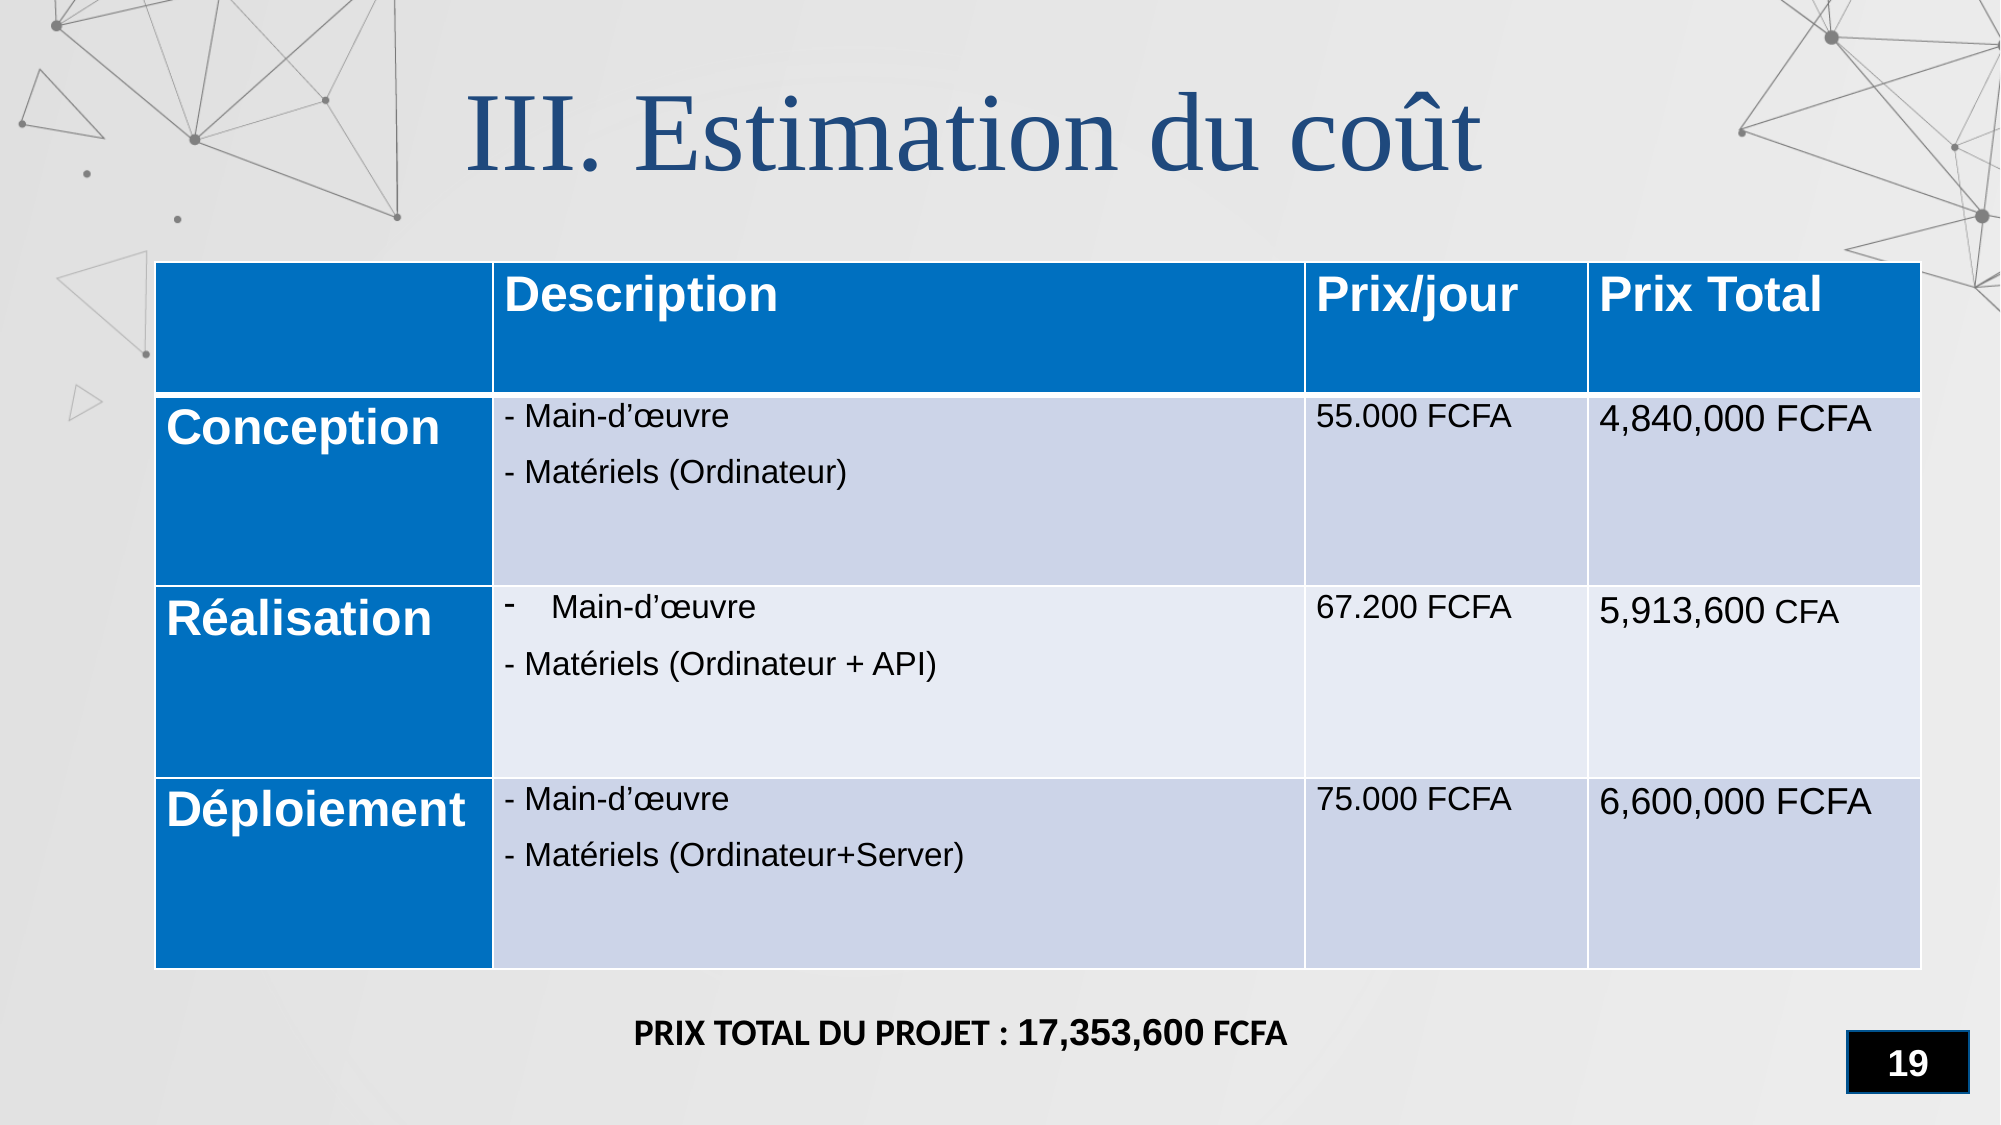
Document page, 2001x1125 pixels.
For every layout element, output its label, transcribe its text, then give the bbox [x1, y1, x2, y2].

picture [0, 0, 2001, 1125]
table_cell 6,600,000 FCFA [1589, 779, 1920, 968]
text_box III. Estimation du coût [53, 65, 1952, 185]
table_cell 55.000 FCFA [1306, 398, 1587, 585]
table_cell Réalisation [156, 587, 492, 777]
table_cell Main-d’œuvre - Matériels (Ordinateur + API) [494, 587, 1304, 777]
table_header [156, 263, 492, 392]
table_header Prix/jour [1306, 263, 1587, 392]
table_header Description [494, 263, 1304, 392]
table_cell 4,840,000 FCFA [1589, 398, 1920, 585]
text_box 19 [1846, 1030, 1970, 1094]
table_cell 67.200 FCFA [1306, 587, 1587, 777]
table_header Prix Total [1589, 263, 1920, 392]
table_cell 75.000 FCFA [1306, 779, 1587, 968]
text_box PRIX TOTAL DU PROJET : 17,353,600 FCFA [619, 997, 1619, 1061]
table_cell Déploiement [156, 779, 492, 968]
table_cell 5,913,600 CFA [1589, 587, 1920, 777]
table_cell - Main-d’œuvre - Matériels (Ordinateur) [494, 398, 1304, 585]
table_cell - Main-d’œuvre - Matériels (Ordinateur+Server) [494, 779, 1304, 968]
table_cell Conception [156, 398, 492, 585]
